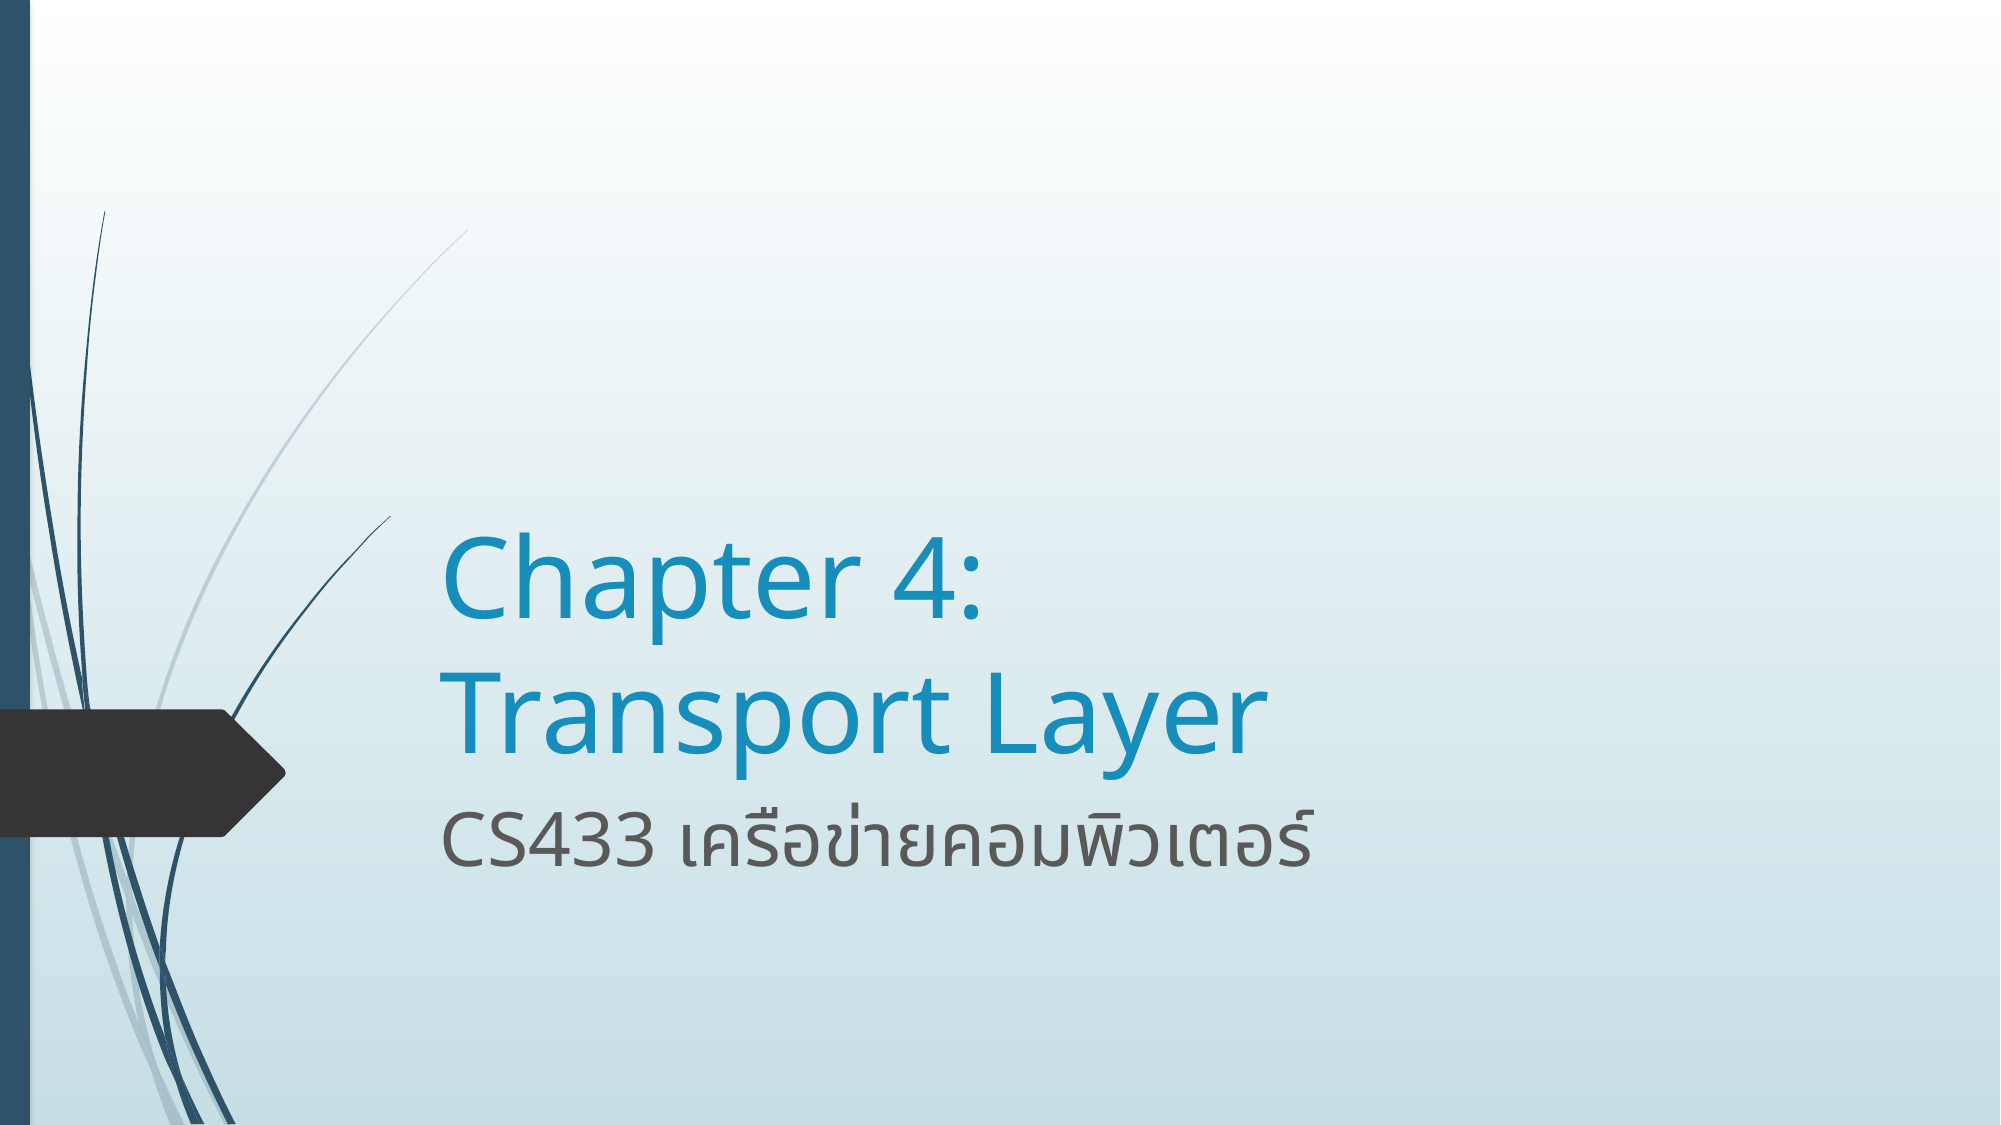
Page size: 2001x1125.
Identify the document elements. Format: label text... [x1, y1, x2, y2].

title Chapter 4: Transport Layer [424, 412, 1888, 783]
subtitle CS433 เครือข่ายคอมพิวเตอร์ [424, 783, 1888, 969]
